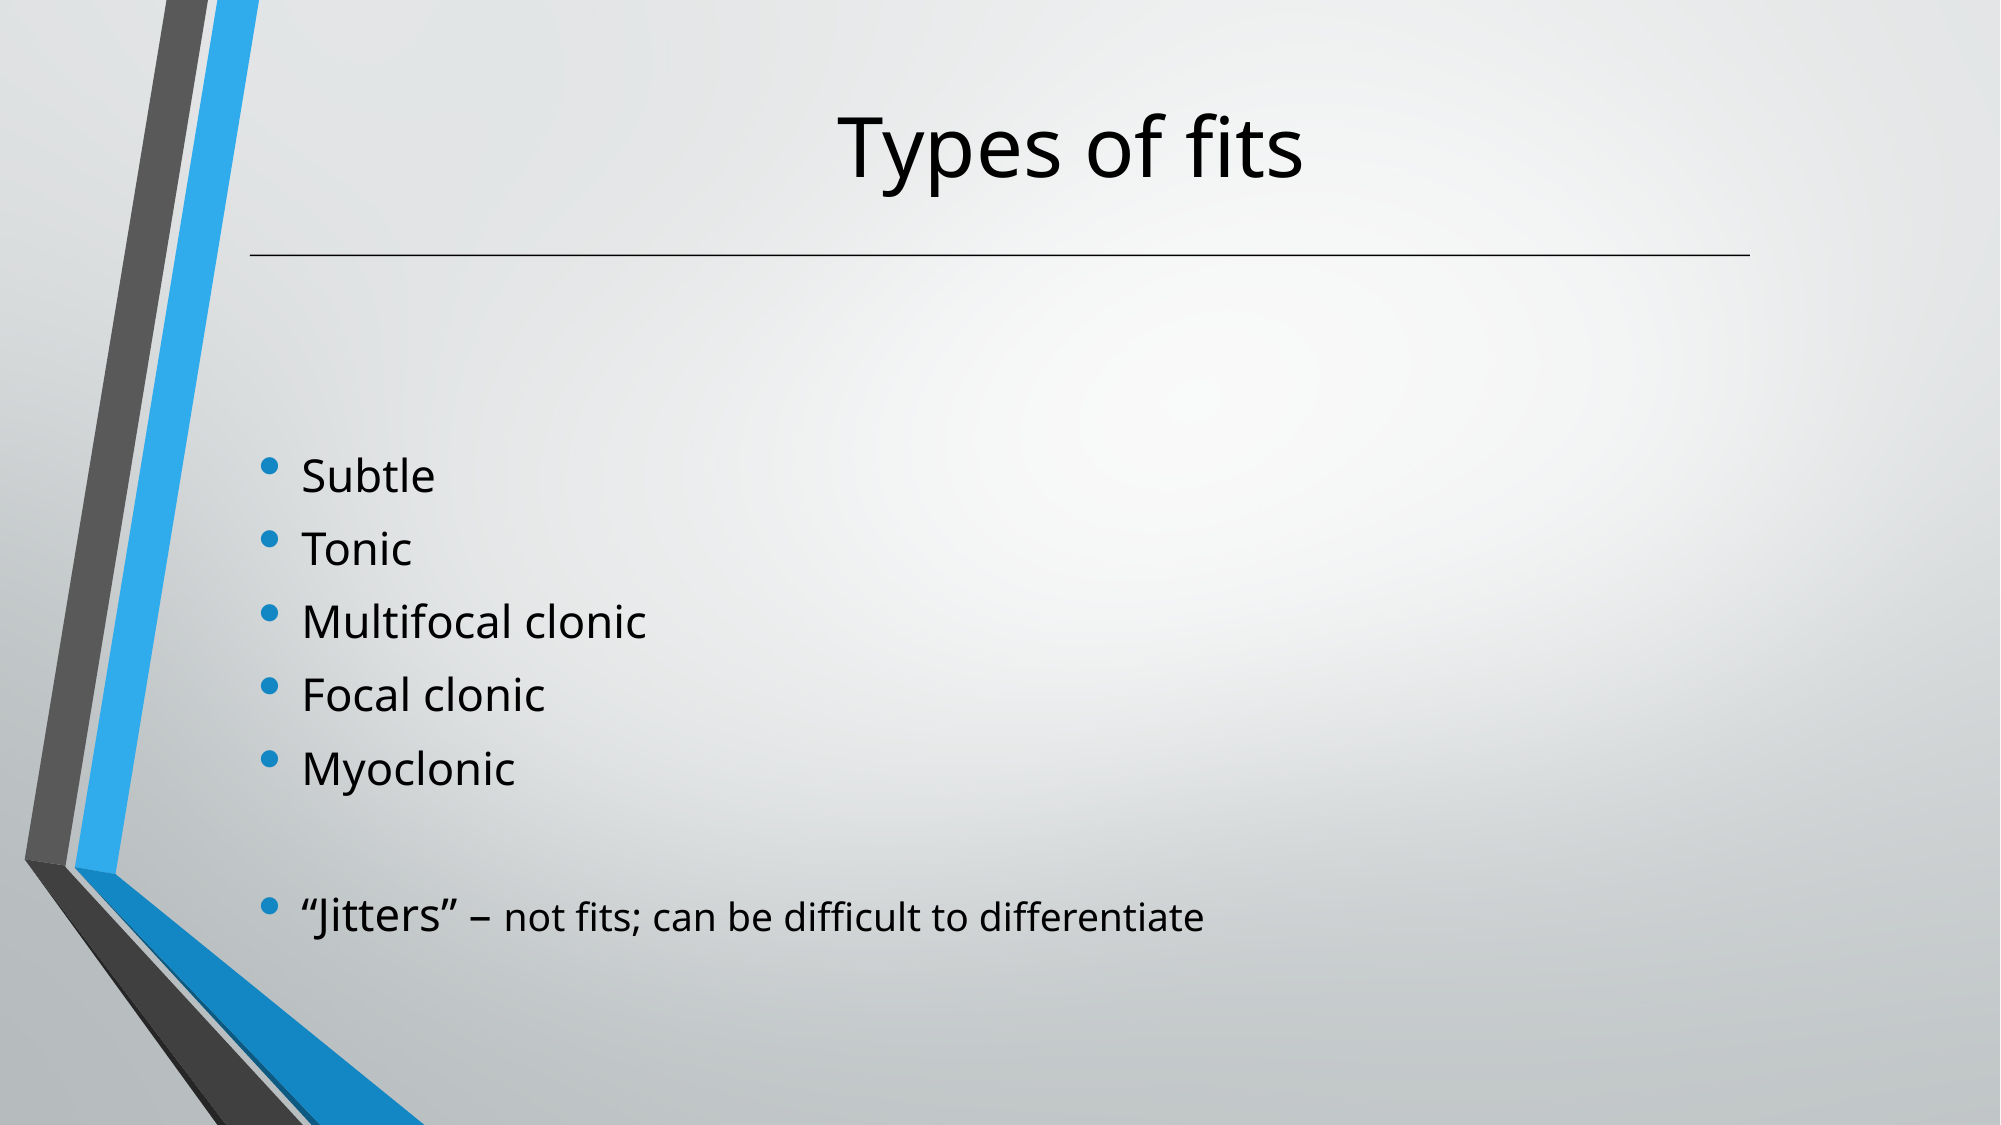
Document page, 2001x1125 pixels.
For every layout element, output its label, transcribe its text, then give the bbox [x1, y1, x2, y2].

list Subtle Tonic Multifocal clonic Focal clonic Myoclonic “Jitters” – not fits; can be difficult to differentiate [243, 437, 1887, 950]
title Types of fits [249, 0, 1894, 288]
